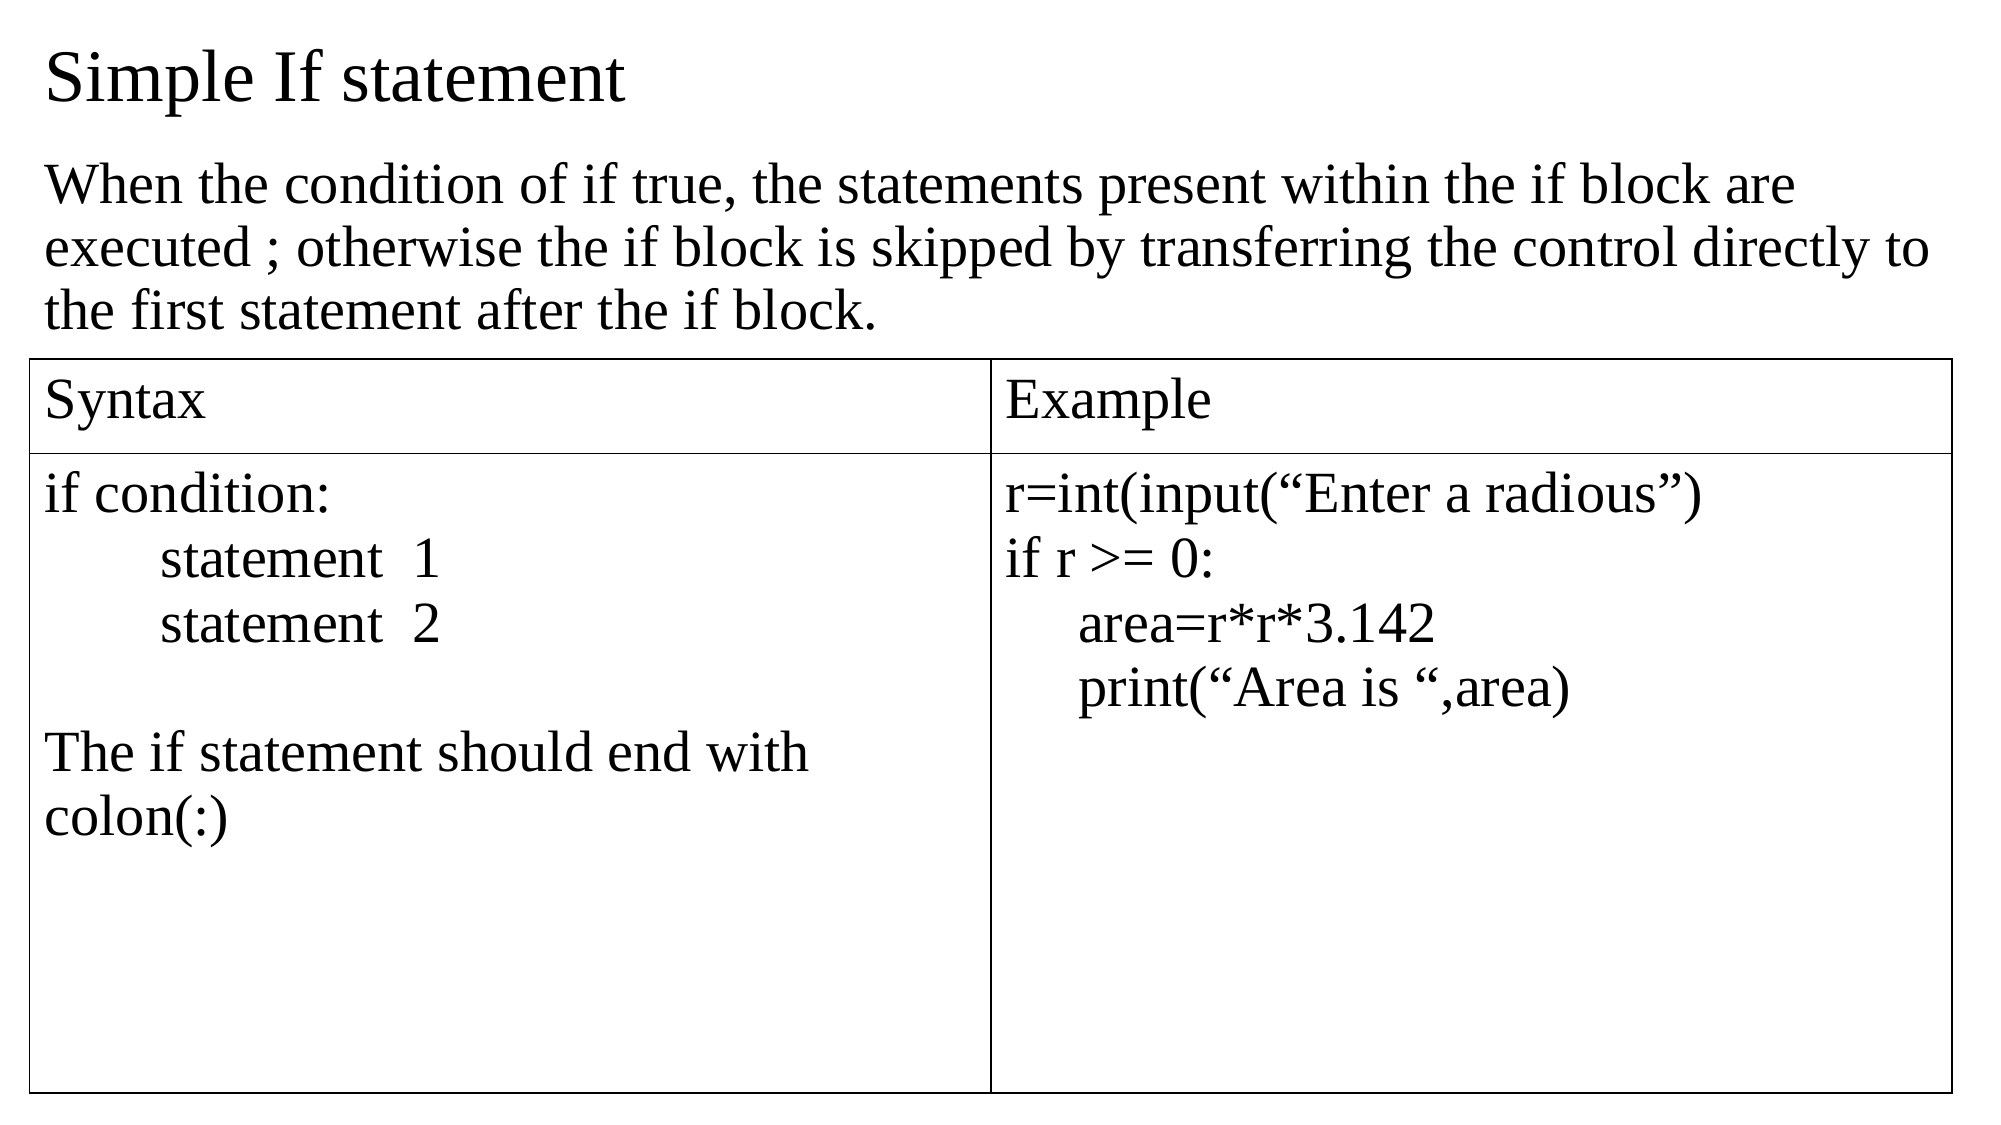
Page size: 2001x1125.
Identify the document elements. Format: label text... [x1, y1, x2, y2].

table_cell r=int(input(“Enter a radious”) if r >= 0: area=r*r*3.142 print(“Area is “,area) [992, 454, 1951, 1092]
list When the condition of if true, the statements present within the if block are executed ; otherwise the if block is skipped by transferring the control directly to the first statement after the if block. [29, 145, 1957, 1094]
table_header Syntax [30, 360, 990, 453]
table_cell if condition: statement 1 statement 2 The if statement should end with colon(:) [30, 454, 990, 1092]
table_header Example [992, 360, 1951, 453]
title Simple If statement [29, 29, 1957, 125]
